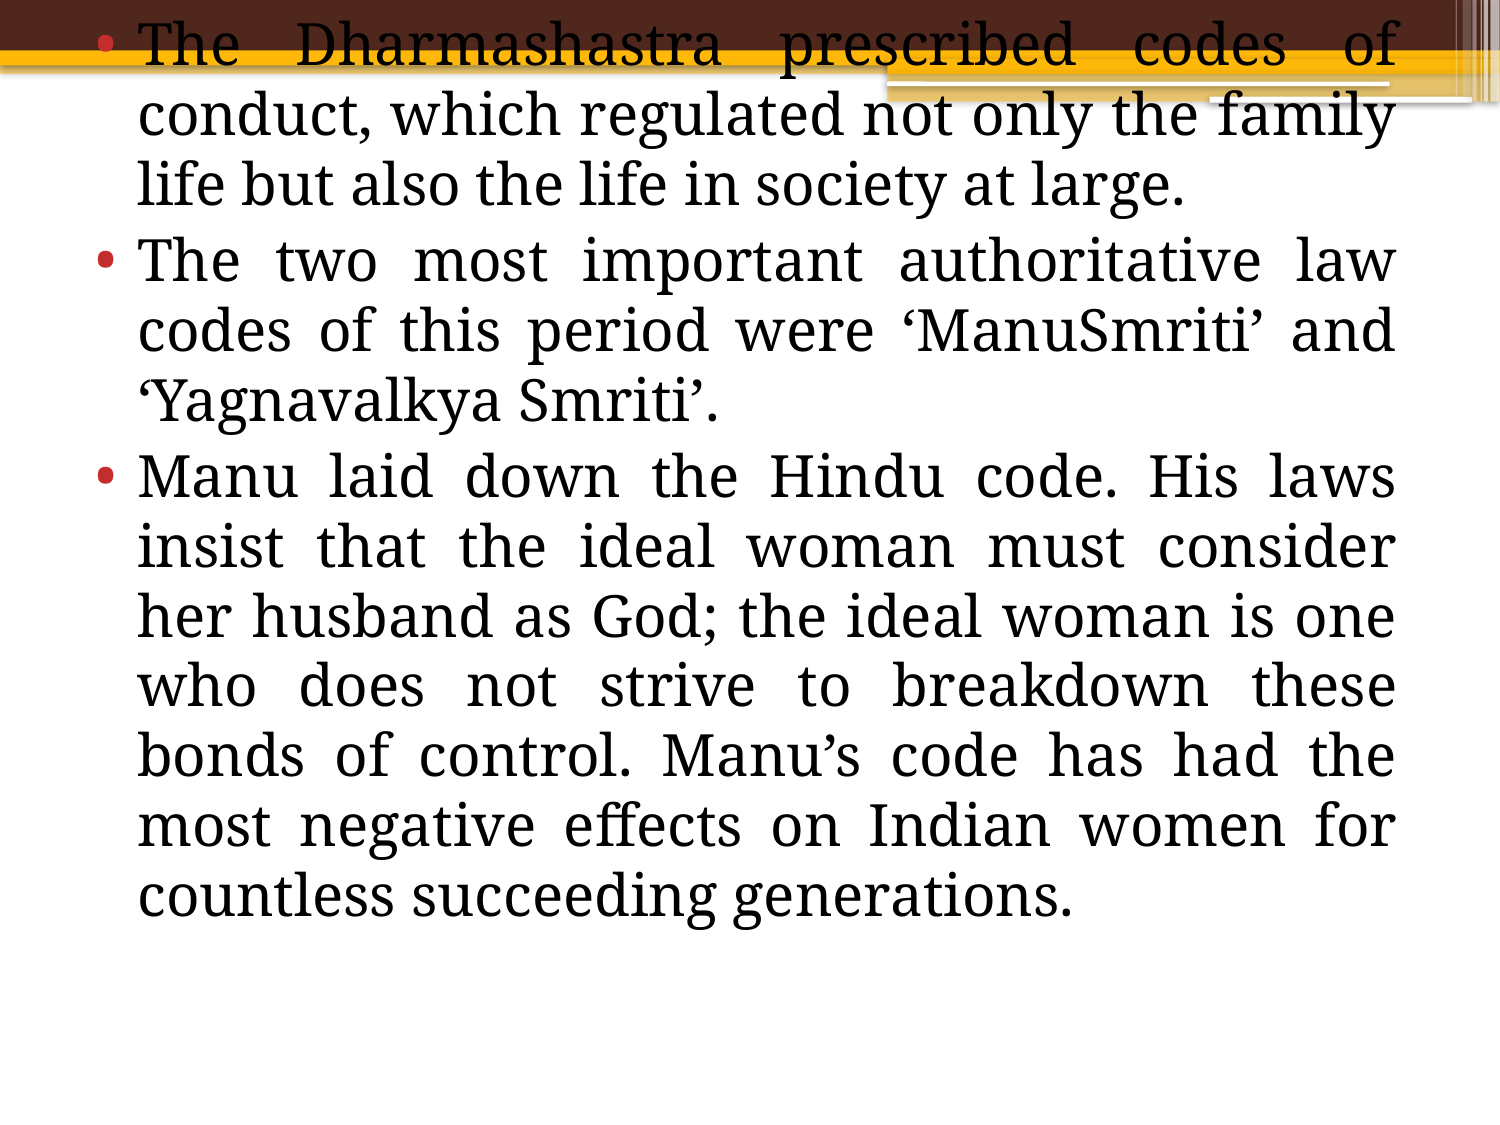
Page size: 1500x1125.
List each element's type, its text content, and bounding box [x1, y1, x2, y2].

list The Dharmashastra prescribed codes of conduct, which regulated not only the family life but also the life in society at large. The two most important authoritative law codes of this period were ‘ManuSmriti’ and ‘Yagnavalkya Smriti’. Manu laid down the Hindu code. His laws insist that the ideal woman must consider her husband as God; the ideal woman is one who does not strive to breakdown these bonds of control. Manu’s code has had the most negative effects on Indian women for countless succeeding generations. [62, 0, 1413, 1013]
